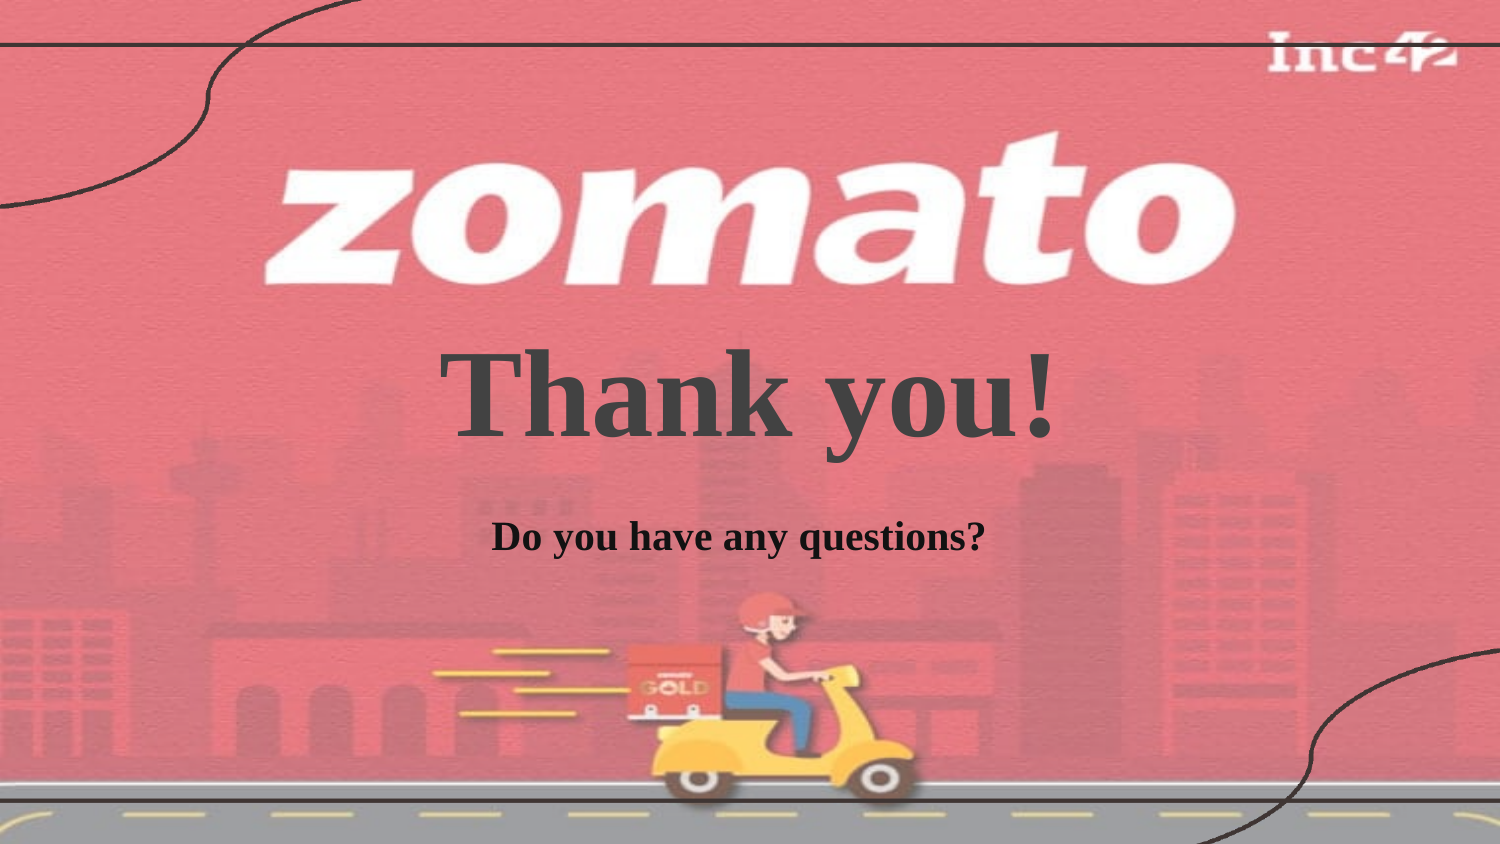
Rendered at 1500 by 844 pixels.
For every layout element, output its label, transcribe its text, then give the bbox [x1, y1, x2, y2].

text_box Do you have any questions? [289, 501, 1190, 567]
text_box Thank you! [299, 303, 1200, 469]
picture [0, 0, 1500, 844]
